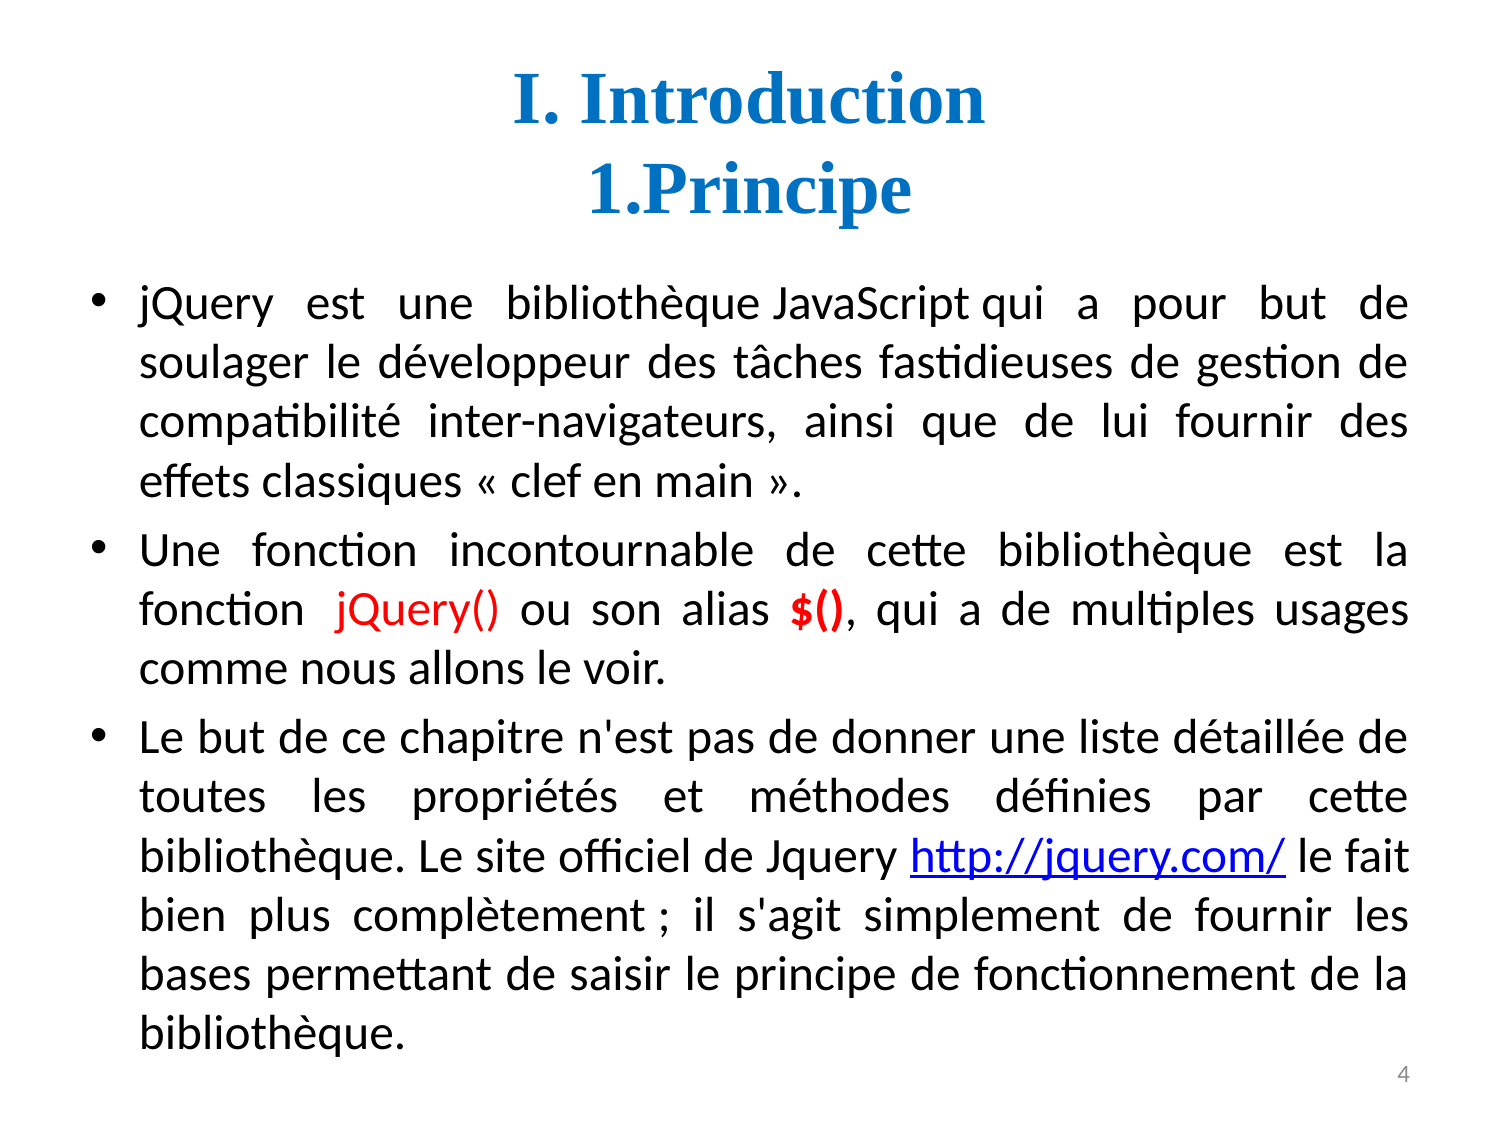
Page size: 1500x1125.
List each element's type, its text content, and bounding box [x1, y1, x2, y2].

slide_number 4 [1074, 1042, 1425, 1103]
title I. Introduction 1.Principe [75, 45, 1425, 233]
list jQuery est une bibliothèque JavaScript qui a pour but de soulager le développeur des tâches fastidieuses de gestion de compatibilité inter-navigateurs, ainsi que de lui fournir des effets classiques « clef en main ». Une fonction incontournable de cette bibliothèque est la fonction jQuery() ou son alias $(), qui a de multiples usages comme nous allons le voir. Le but de ce chapitre n'est pas de donner une liste détaillée de toutes les propriétés et méthodes définies par cette bibliothèque. Le site officiel de Jquery http://jquery.com/ le fait bien plus complètement ; il s'agit simplement de fournir les bases permettant de saisir le principe de fonctionnement de la bibliothèque. [75, 262, 1425, 1079]
